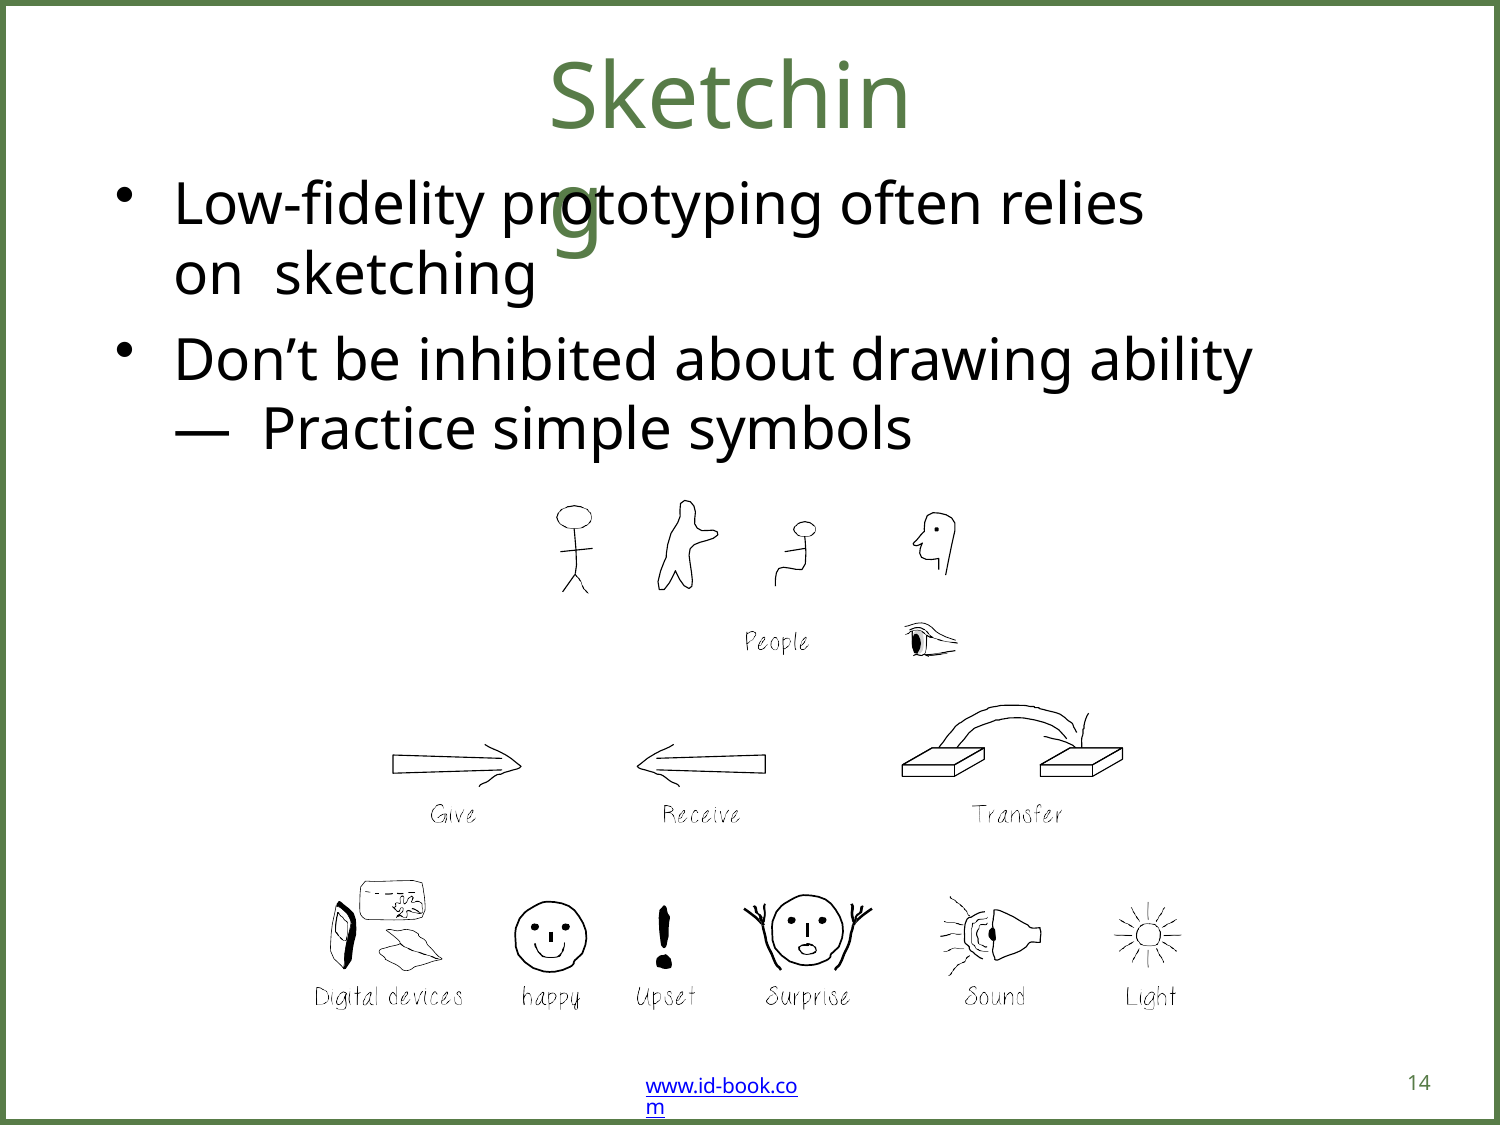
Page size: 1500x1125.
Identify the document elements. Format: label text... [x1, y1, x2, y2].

text_box www.id-book.com [643, 1073, 812, 1102]
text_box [903, 622, 958, 658]
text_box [656, 904, 672, 969]
text_box [657, 500, 718, 590]
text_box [315, 986, 377, 1010]
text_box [556, 505, 594, 594]
picture [746, 631, 809, 656]
text_box 14 [1400, 1069, 1437, 1095]
picture [389, 986, 463, 1005]
picture [1113, 900, 1183, 968]
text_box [774, 521, 816, 588]
picture [971, 804, 1063, 824]
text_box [912, 511, 956, 576]
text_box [329, 879, 426, 970]
title Sketching [546, 34, 954, 164]
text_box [1127, 986, 1176, 1010]
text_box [514, 900, 588, 973]
picture [663, 804, 740, 824]
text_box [392, 743, 522, 788]
picture [636, 986, 695, 1010]
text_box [430, 928, 443, 972]
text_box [940, 896, 1042, 976]
text_box Low-fidelity prototyping often relies on sketching Don’t be inhibited about drawing ability — Practice simple symbols [113, 164, 1268, 462]
picture [766, 986, 850, 1010]
picture [964, 986, 1025, 1005]
picture [431, 804, 477, 824]
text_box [742, 893, 874, 972]
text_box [901, 704, 1124, 778]
text_box [637, 744, 766, 787]
picture [522, 986, 580, 1010]
